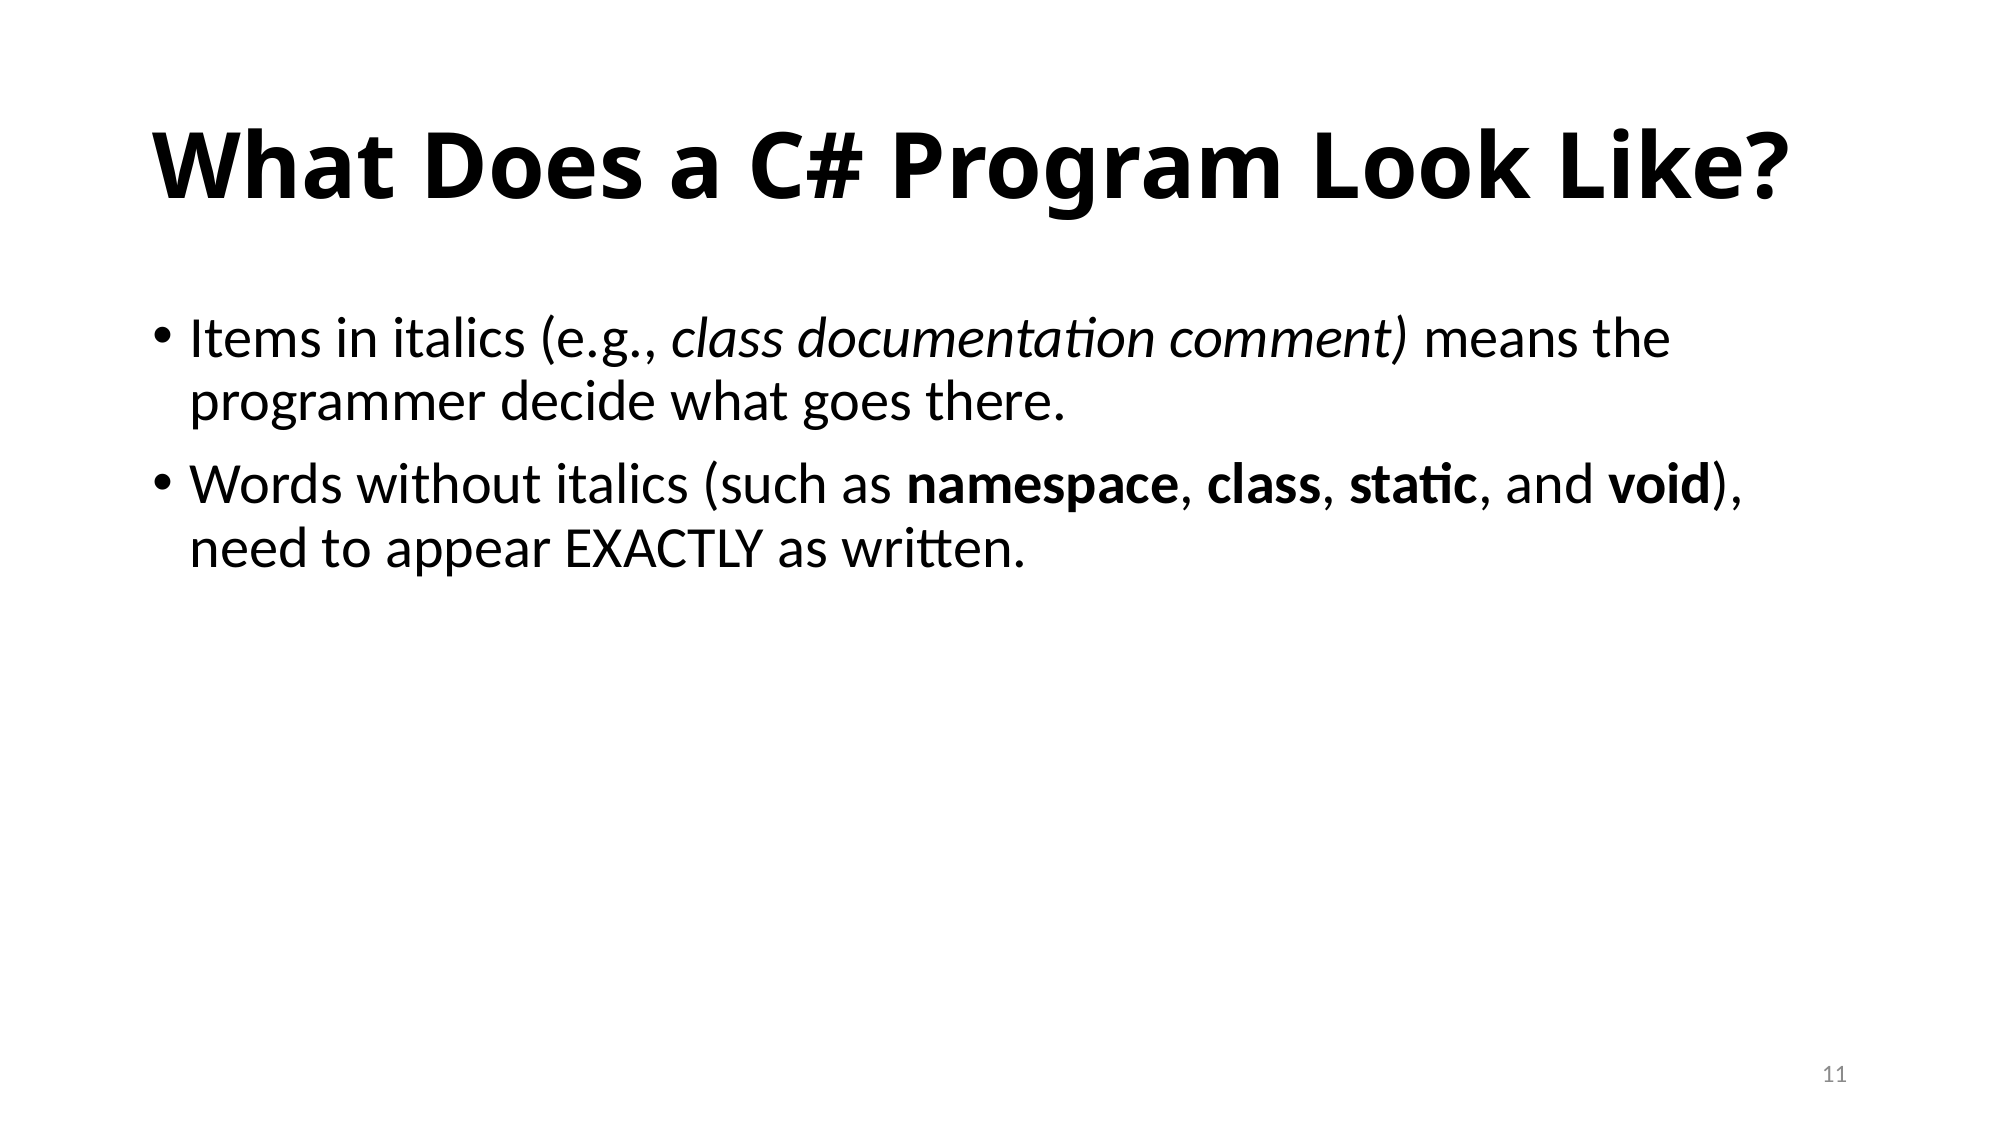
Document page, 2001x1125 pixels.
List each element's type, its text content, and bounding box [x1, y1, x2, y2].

title What Does a C# Program Look Like? [137, 59, 1863, 278]
slide_number 11 [1412, 1042, 1863, 1103]
list Items in italics (e.g., class documentation comment) means the programmer decide what goes there. Words without italics (such as namespace, class, static, and void), need to appear EXACTLY as written. [137, 299, 1863, 1014]
